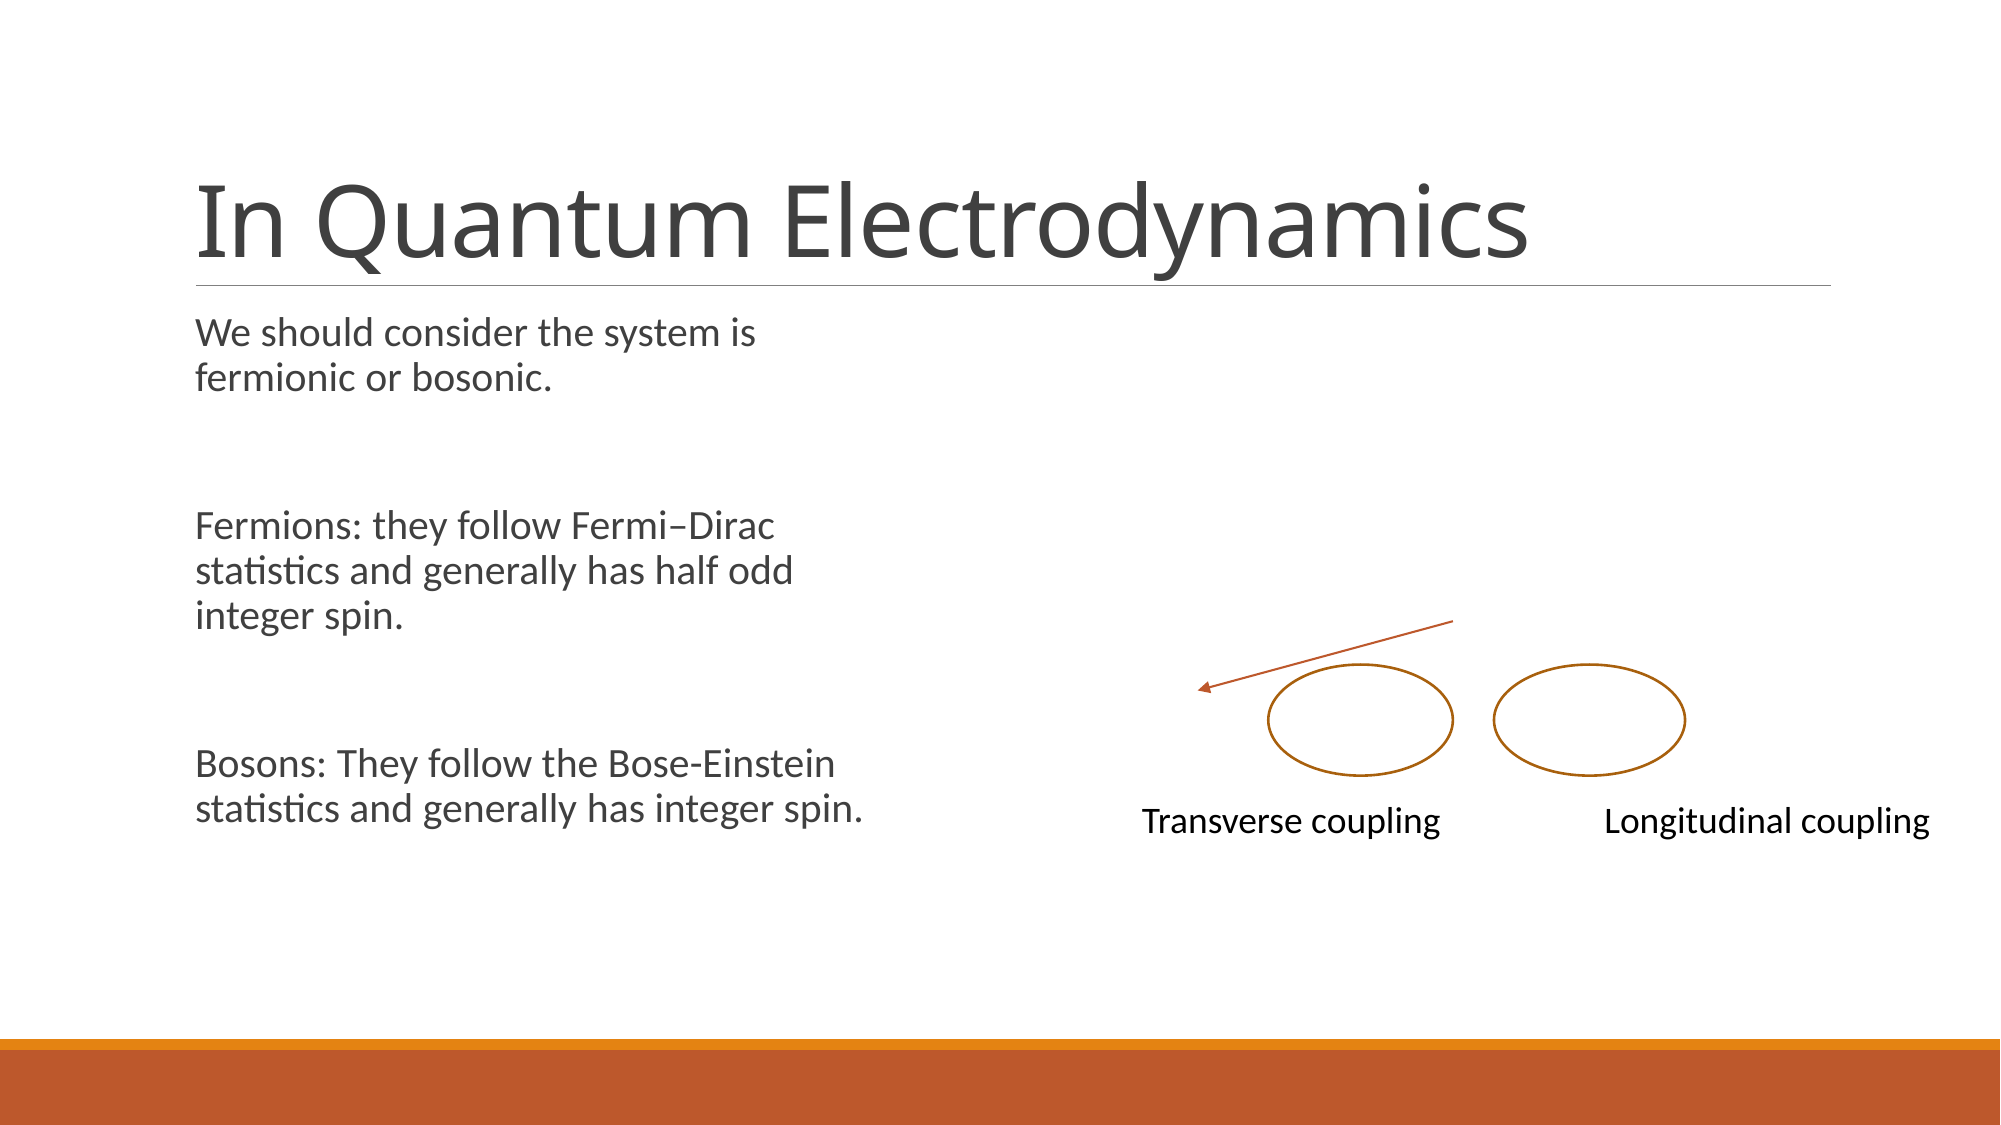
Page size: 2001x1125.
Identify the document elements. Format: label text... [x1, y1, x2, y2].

text_box [1492, 663, 1687, 777]
list We should consider the system is fermionic or bosonic. Fermions: they follow Fermi–Dirac statistics and generally has half odd integer spin. Bosons: They follow the Bose-Einstein statistics and generally has integer spin. [180, 302, 889, 963]
text_box Transverse coupling [1127, 788, 1465, 849]
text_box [1197, 620, 1454, 691]
text_box Longitudinal coupling [1589, 788, 1965, 849]
text_box [1266, 701, 1455, 777]
title In Quantum Electrodynamics [180, 47, 1830, 285]
